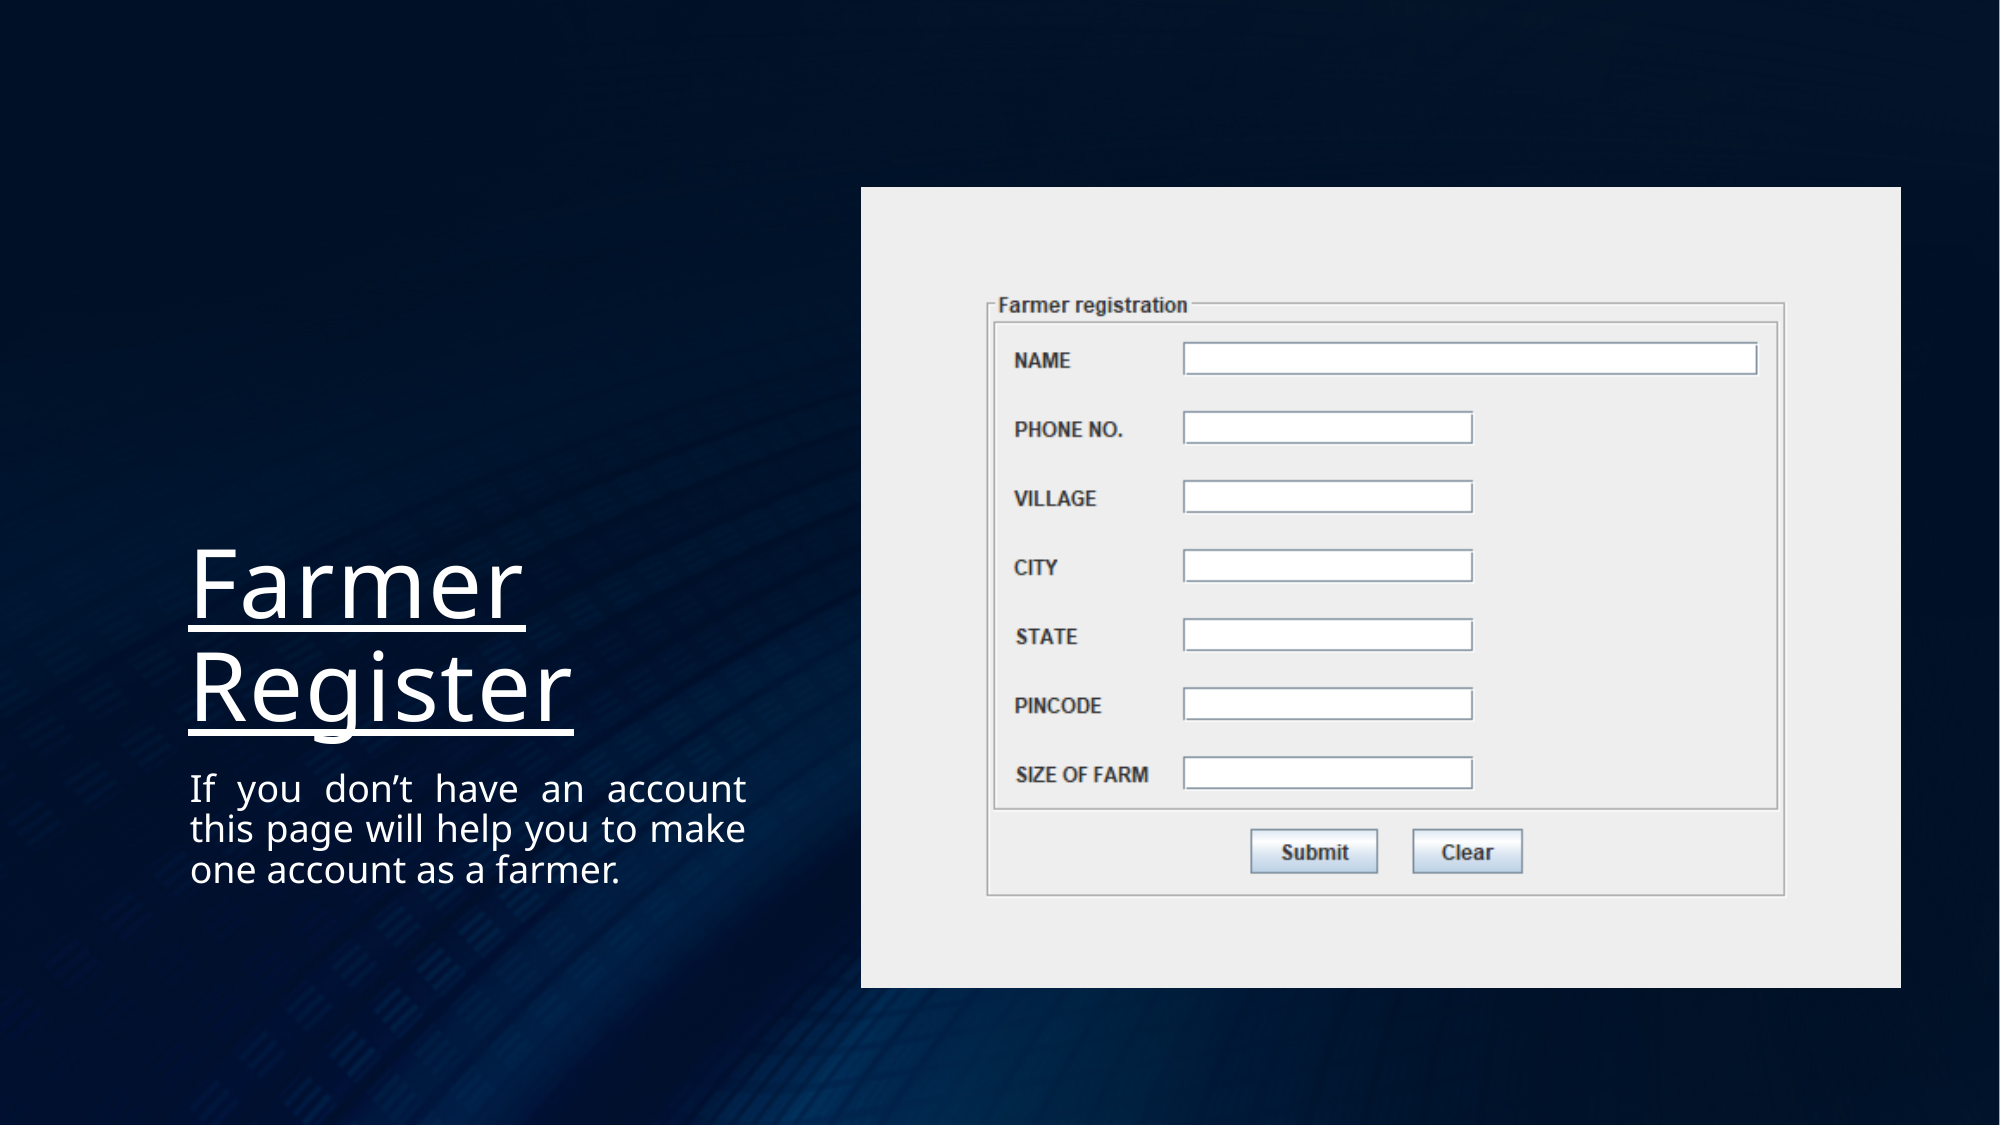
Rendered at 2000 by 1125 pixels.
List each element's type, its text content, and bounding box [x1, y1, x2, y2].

picture [0, 0, 2000, 1125]
list If you don’t have an account this page will help you to make one account as a farmer. [174, 762, 763, 988]
title Farmer Register [173, 312, 764, 750]
